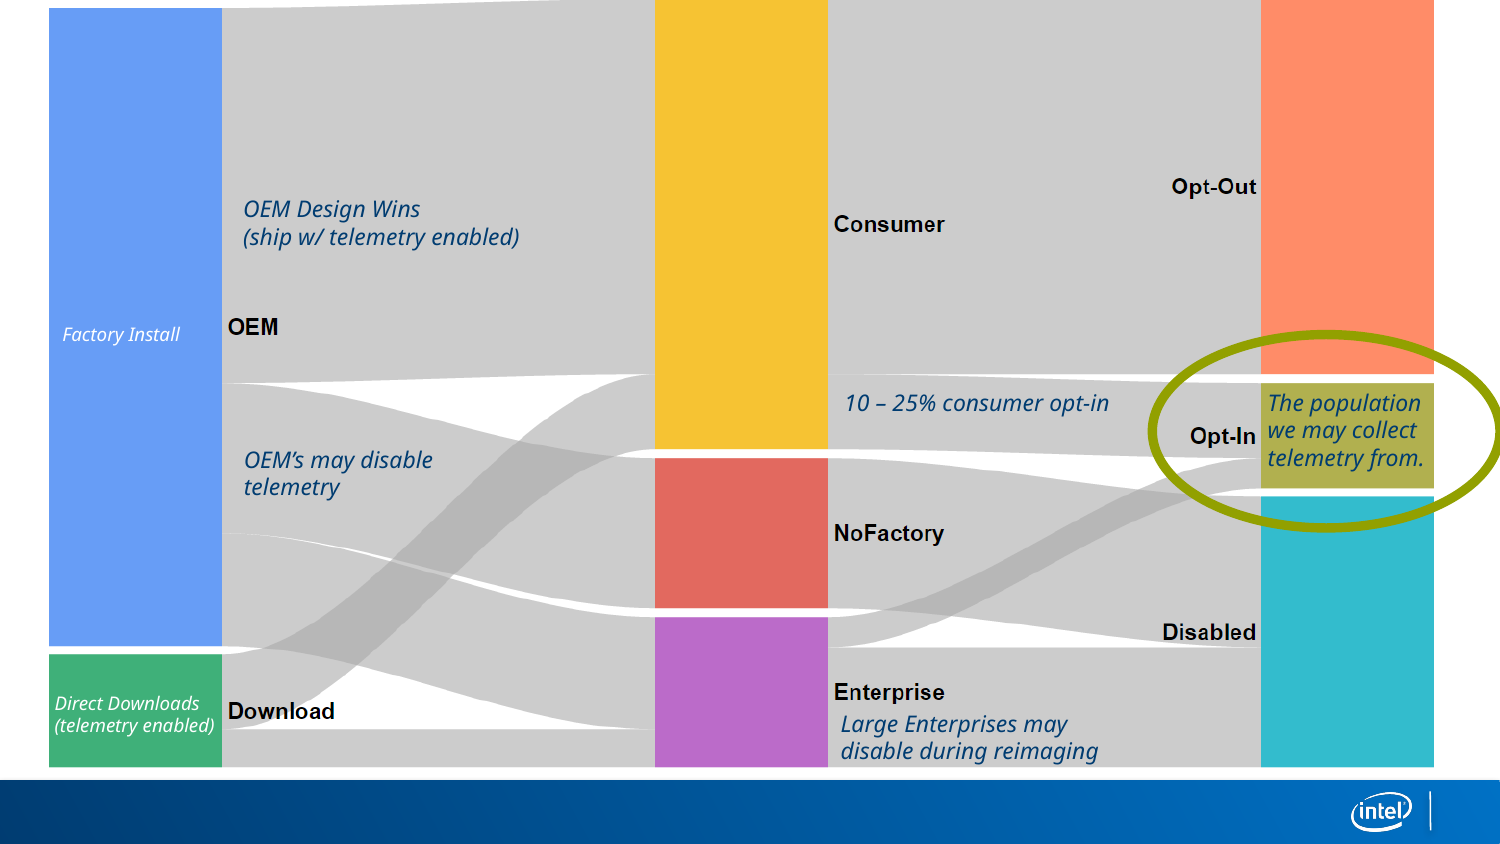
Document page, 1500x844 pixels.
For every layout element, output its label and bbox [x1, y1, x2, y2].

picture [42, 0, 1442, 777]
picture [1351, 792, 1412, 832]
text_box [1447, 359, 1500, 504]
